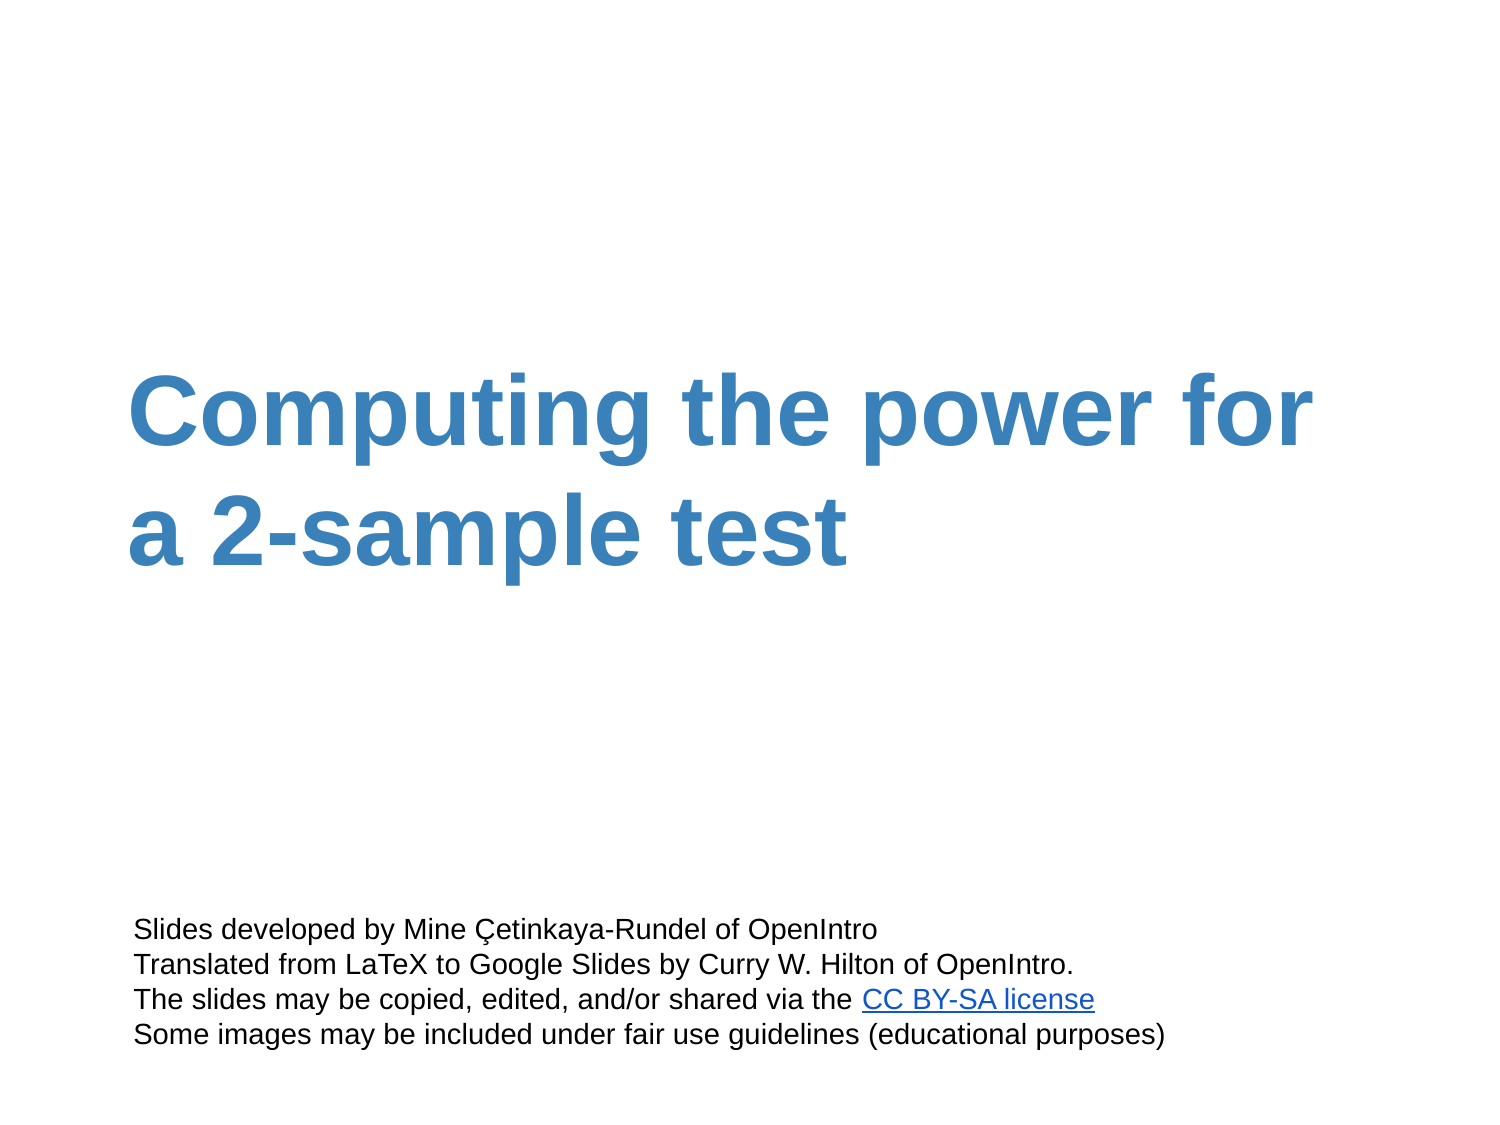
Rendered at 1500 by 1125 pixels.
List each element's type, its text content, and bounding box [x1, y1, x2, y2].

text_box Slides developed by Mine Çetinkaya-Rundel of OpenIntro Translated from LaTeX to Google Slides by Curry W. Hilton of OpenIntro. The slides may be copied, edited, and/or shared via the CC BY-SA license Some images may be included under fair use guidelines (educational purposes) [118, 895, 1395, 1063]
text_box Computing the power for a 2-sample test [112, 346, 1388, 721]
